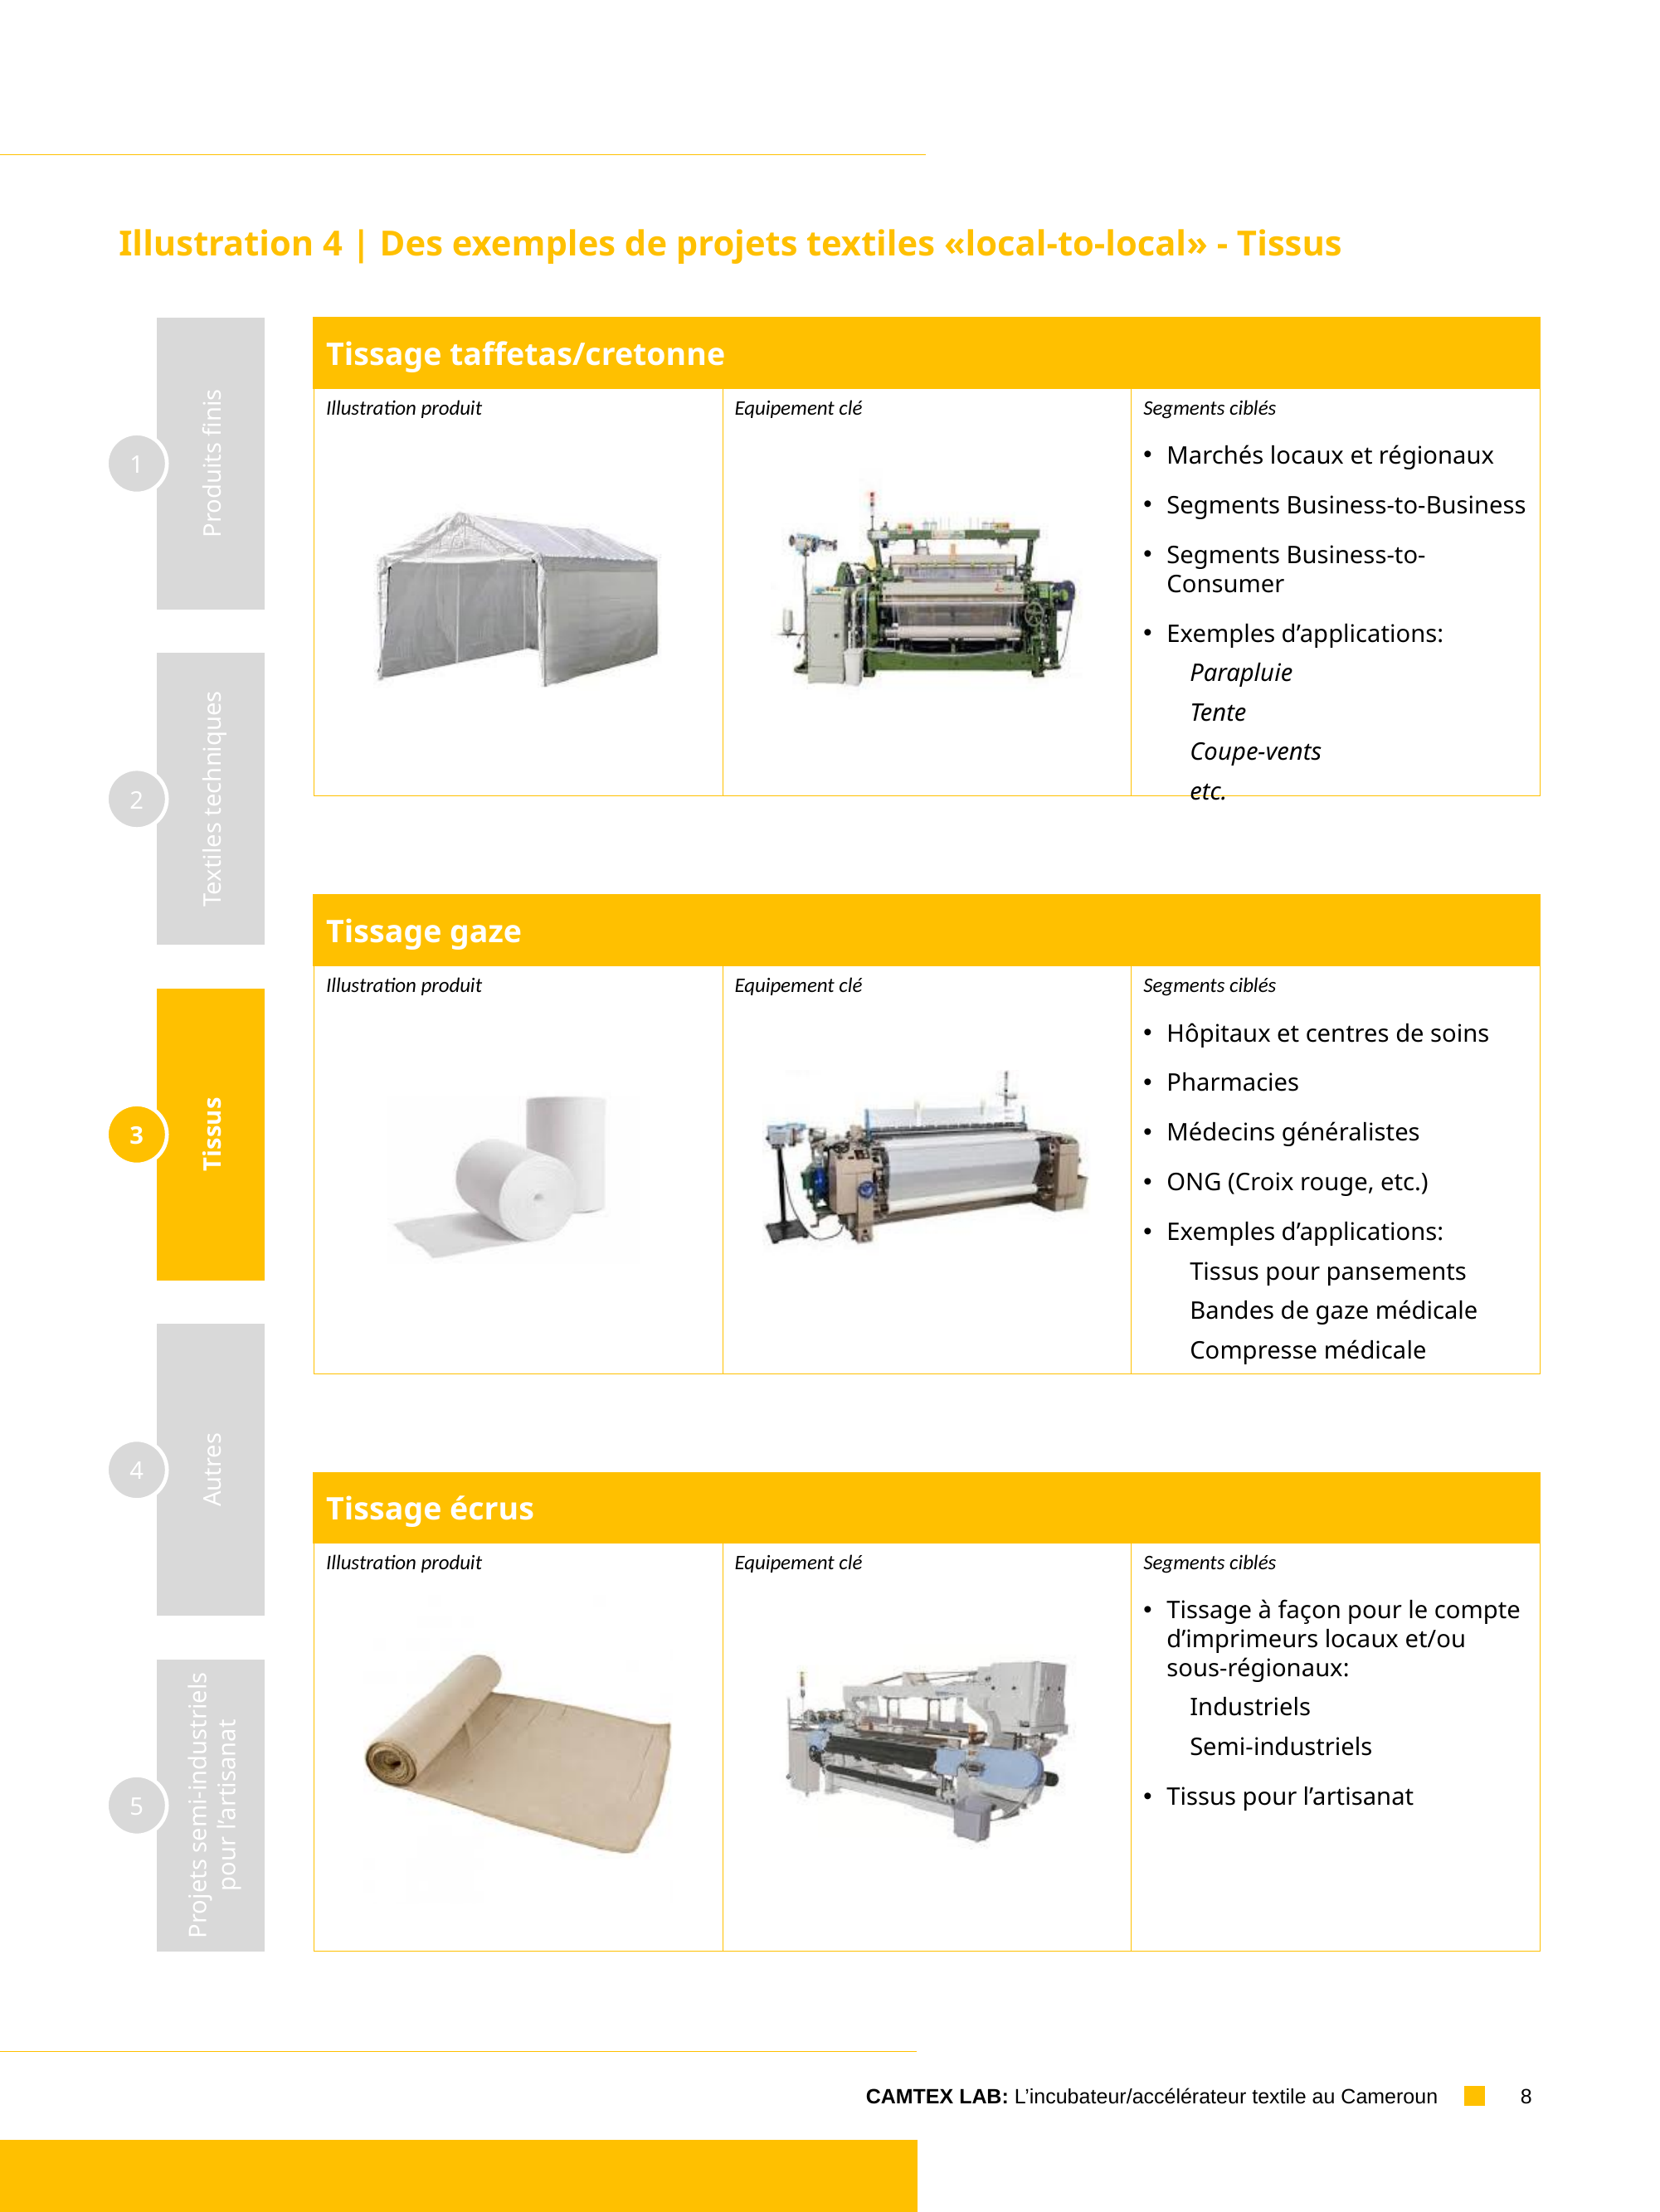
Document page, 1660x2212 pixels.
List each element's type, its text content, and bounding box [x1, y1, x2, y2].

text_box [314, 1472, 1541, 1952]
text_box Produits finis [157, 318, 265, 610]
text_box 5 [106, 1775, 168, 1836]
text_box 3 [106, 1104, 168, 1165]
text_box Autres [157, 1324, 265, 1616]
text_box 4 [106, 1439, 168, 1500]
text_box 2 [106, 769, 168, 829]
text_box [314, 894, 1541, 1374]
text_box Illustration 4 | Des exemples de projets textiles «local-to-local» - Tissus [106, 215, 1541, 269]
text_box 1 [106, 433, 168, 494]
text_box Projets semi-industriels pour l’artisanat [157, 1660, 265, 1952]
text_box Tissus [157, 989, 265, 1281]
text_box Textiles techniques [157, 653, 265, 945]
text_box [314, 318, 1541, 796]
